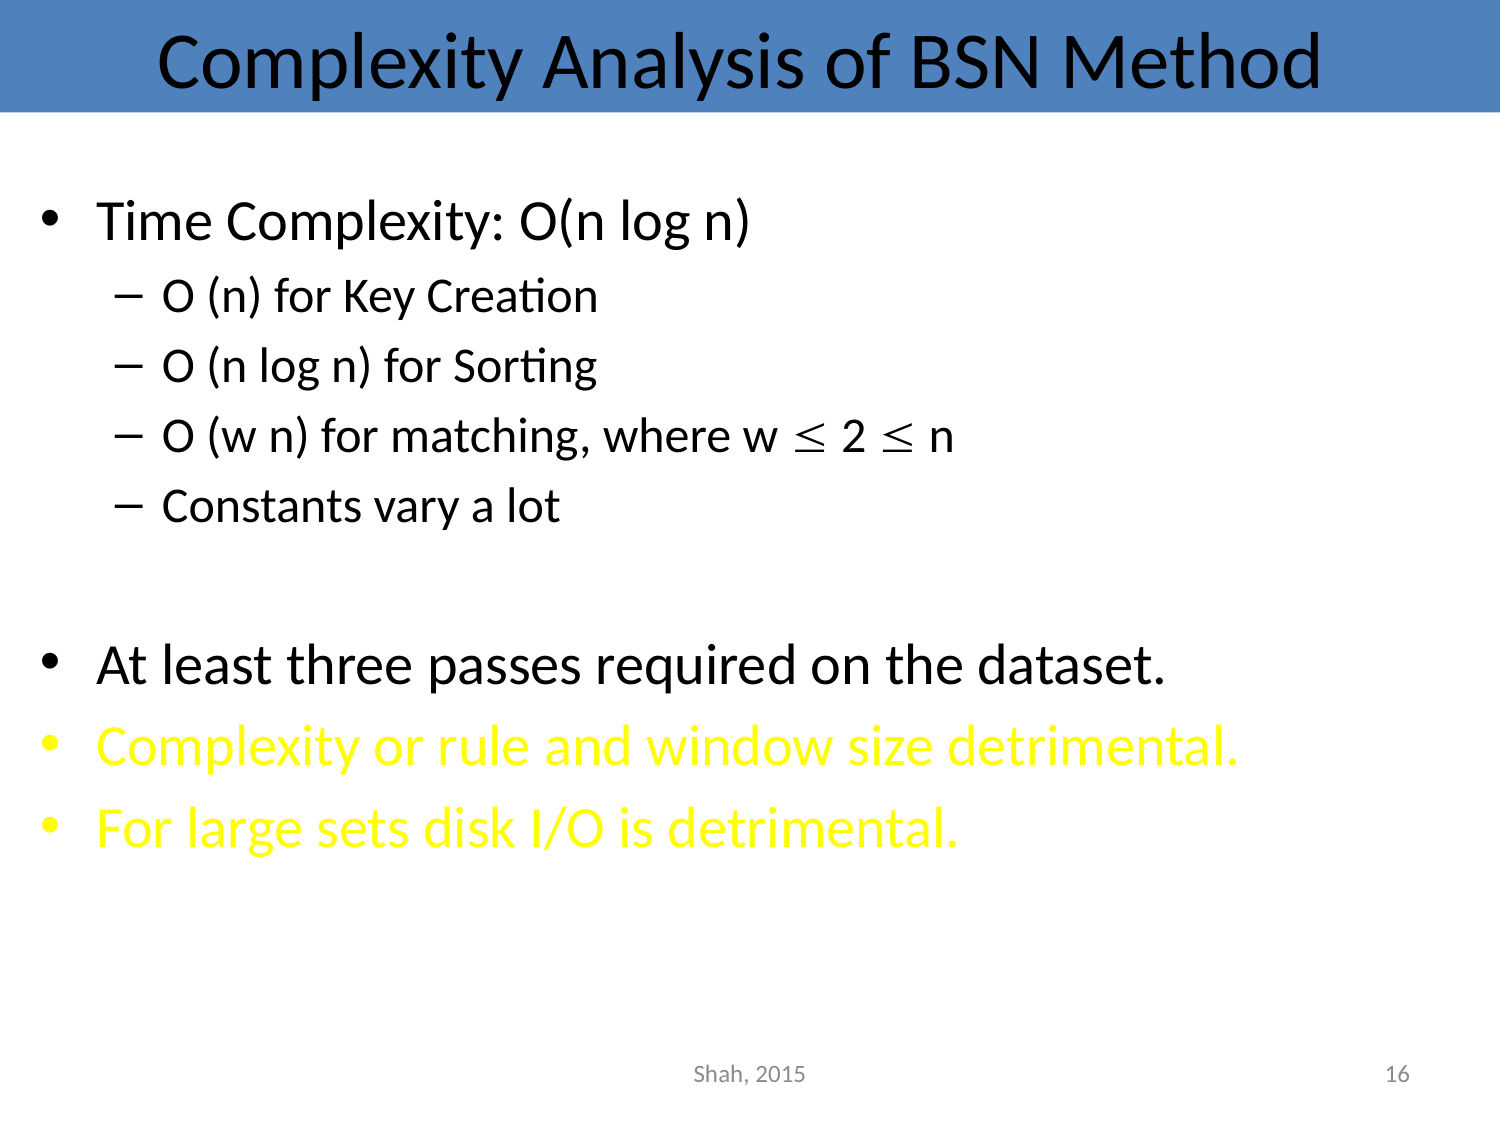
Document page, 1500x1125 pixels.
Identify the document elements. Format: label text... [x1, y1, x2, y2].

title Complexity Analysis of BSN Method [0, 0, 1500, 113]
slide_number 16 [1074, 1042, 1425, 1103]
footer Shah, 2015 [512, 1042, 988, 1103]
list Time Complexity: O(n log n) O (n) for Key Creation O (n log n) for Sorting O (w n) for matching, where w  2  n Constants vary a lot At least three passes required on the dataset. Complexity or rule and window size detrimental. For large sets disk I/O is detrimental. [24, 174, 1475, 913]
